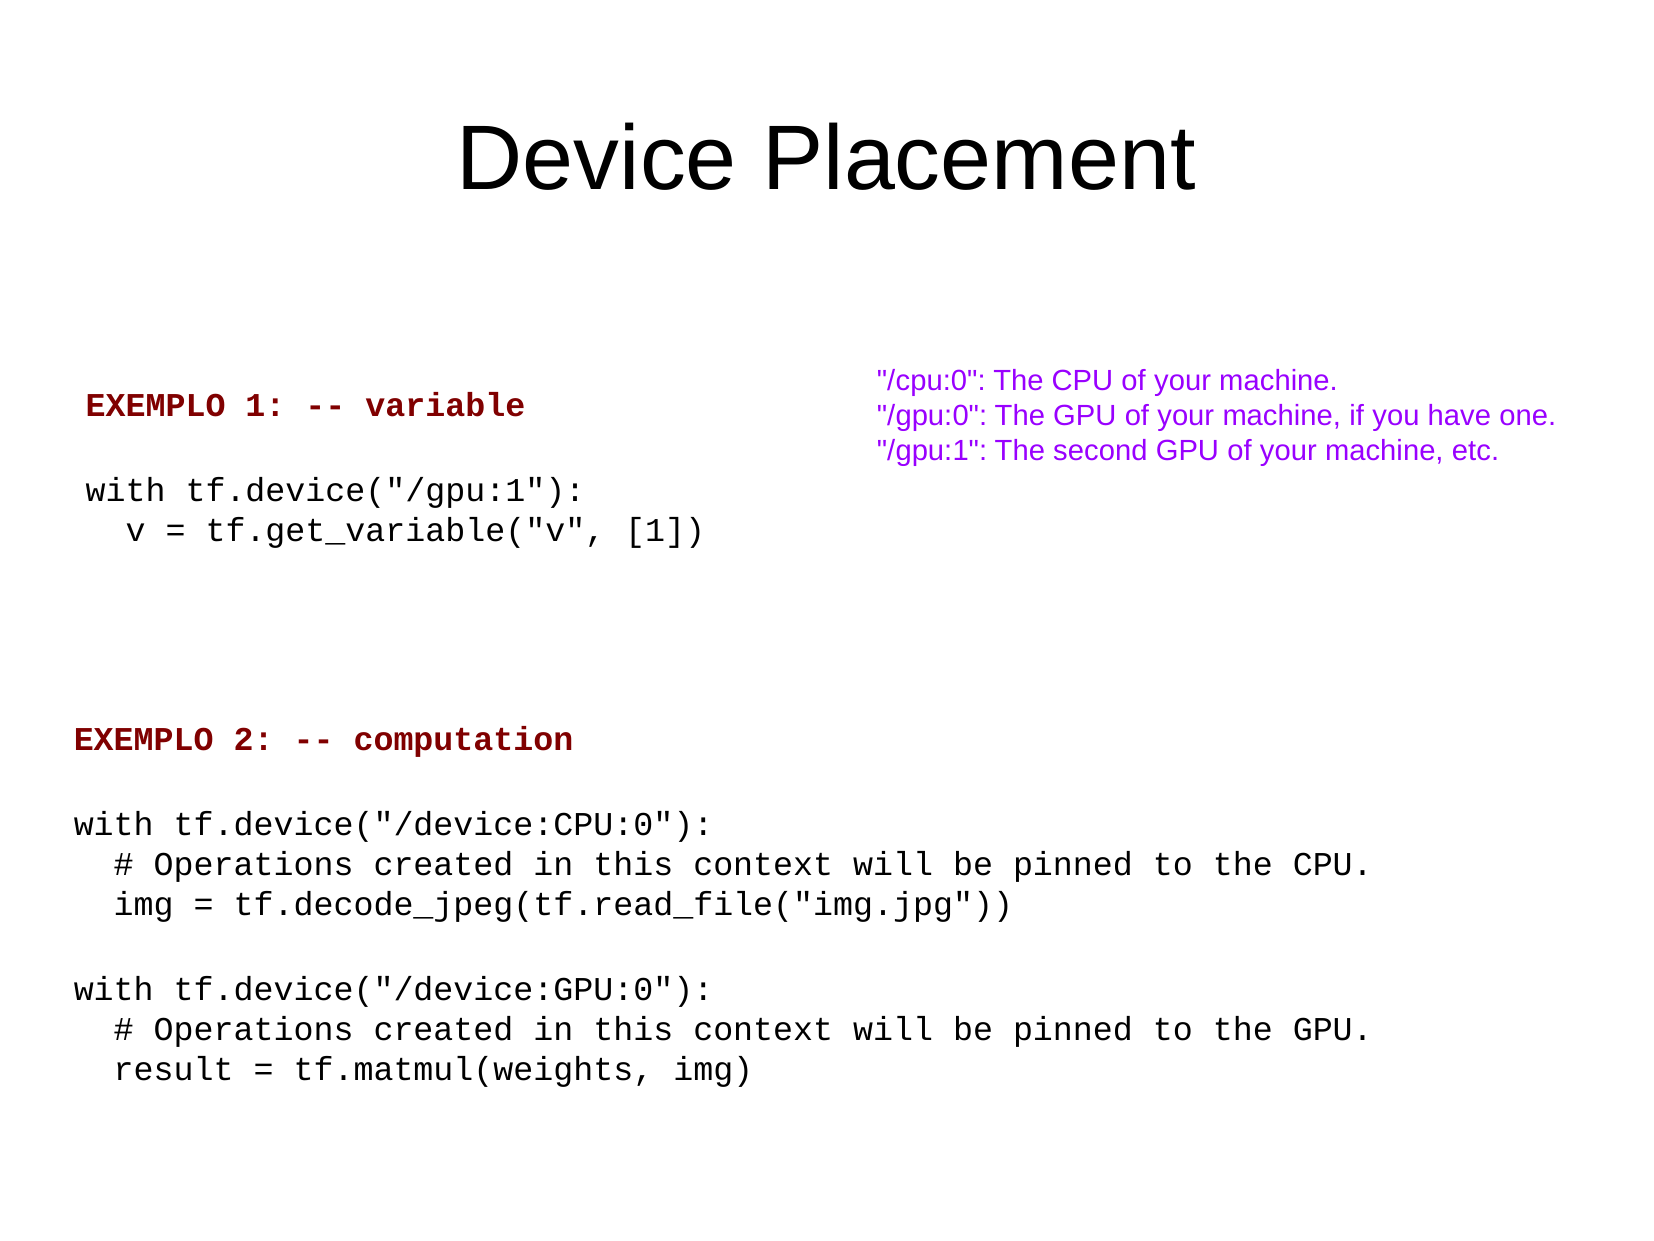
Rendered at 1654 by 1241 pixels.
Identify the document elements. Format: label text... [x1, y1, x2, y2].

text_box Device Placement [82, 49, 1571, 257]
text_box EXEMPLO 1: -- variable with tf.device("/gpu:1"): v = tf.get_variable("v", [1]) [70, 330, 1146, 620]
text_box EXEMPLO 2: -- computation with tf.device("/device:CPU:0"): # Operations created in this context will be pinned to the CPU. img = tf.decode_jpeg(tf.read_file("img.jpg")) with tf.device("/device:GPU:0"): # Operations created in this context will be pinned to the GPU. result = tf.matmul(weights, img) [58, 620, 1477, 1050]
text_box "/cpu:0": The CPU of your machine. "/gpu:0": The GPU of your machine, if you have one. "/gpu:1": The second GPU of your machine, etc. [862, 354, 1595, 608]
